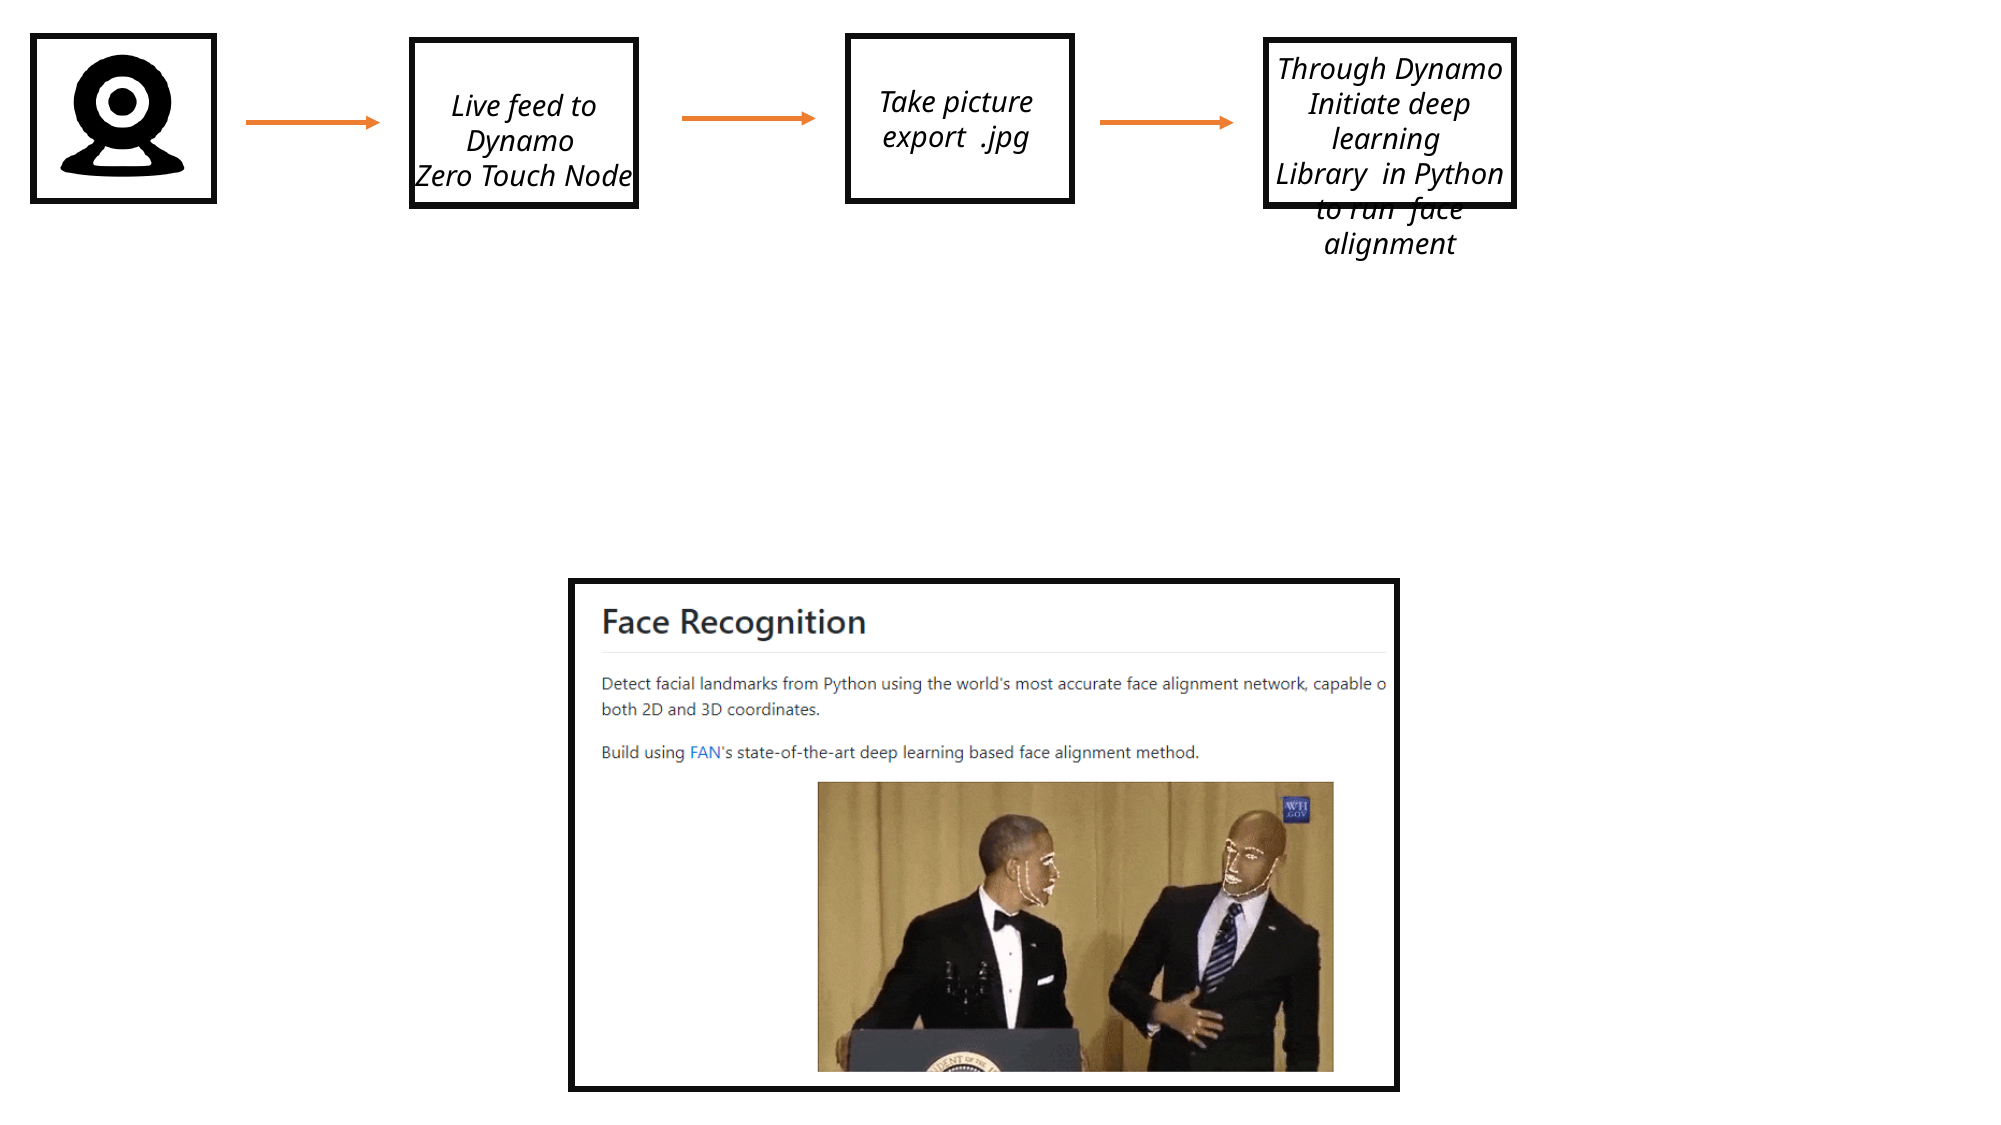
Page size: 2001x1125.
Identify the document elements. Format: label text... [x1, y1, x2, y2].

text_box [32, 35, 215, 202]
text_box Take picture export .jpg [820, 75, 1092, 161]
text_box [847, 161, 1073, 202]
text_box [847, 35, 1073, 75]
picture [56, 48, 191, 189]
text_box Through Dynamo Initiate deep learning Library in Python to run face alignment [1254, 42, 1526, 268]
text_box Live feed to Dynamo Zero Touch Node [388, 79, 661, 200]
picture [574, 587, 1387, 1086]
text_box [411, 200, 637, 206]
text_box [411, 39, 637, 79]
text_box [570, 580, 1398, 1090]
